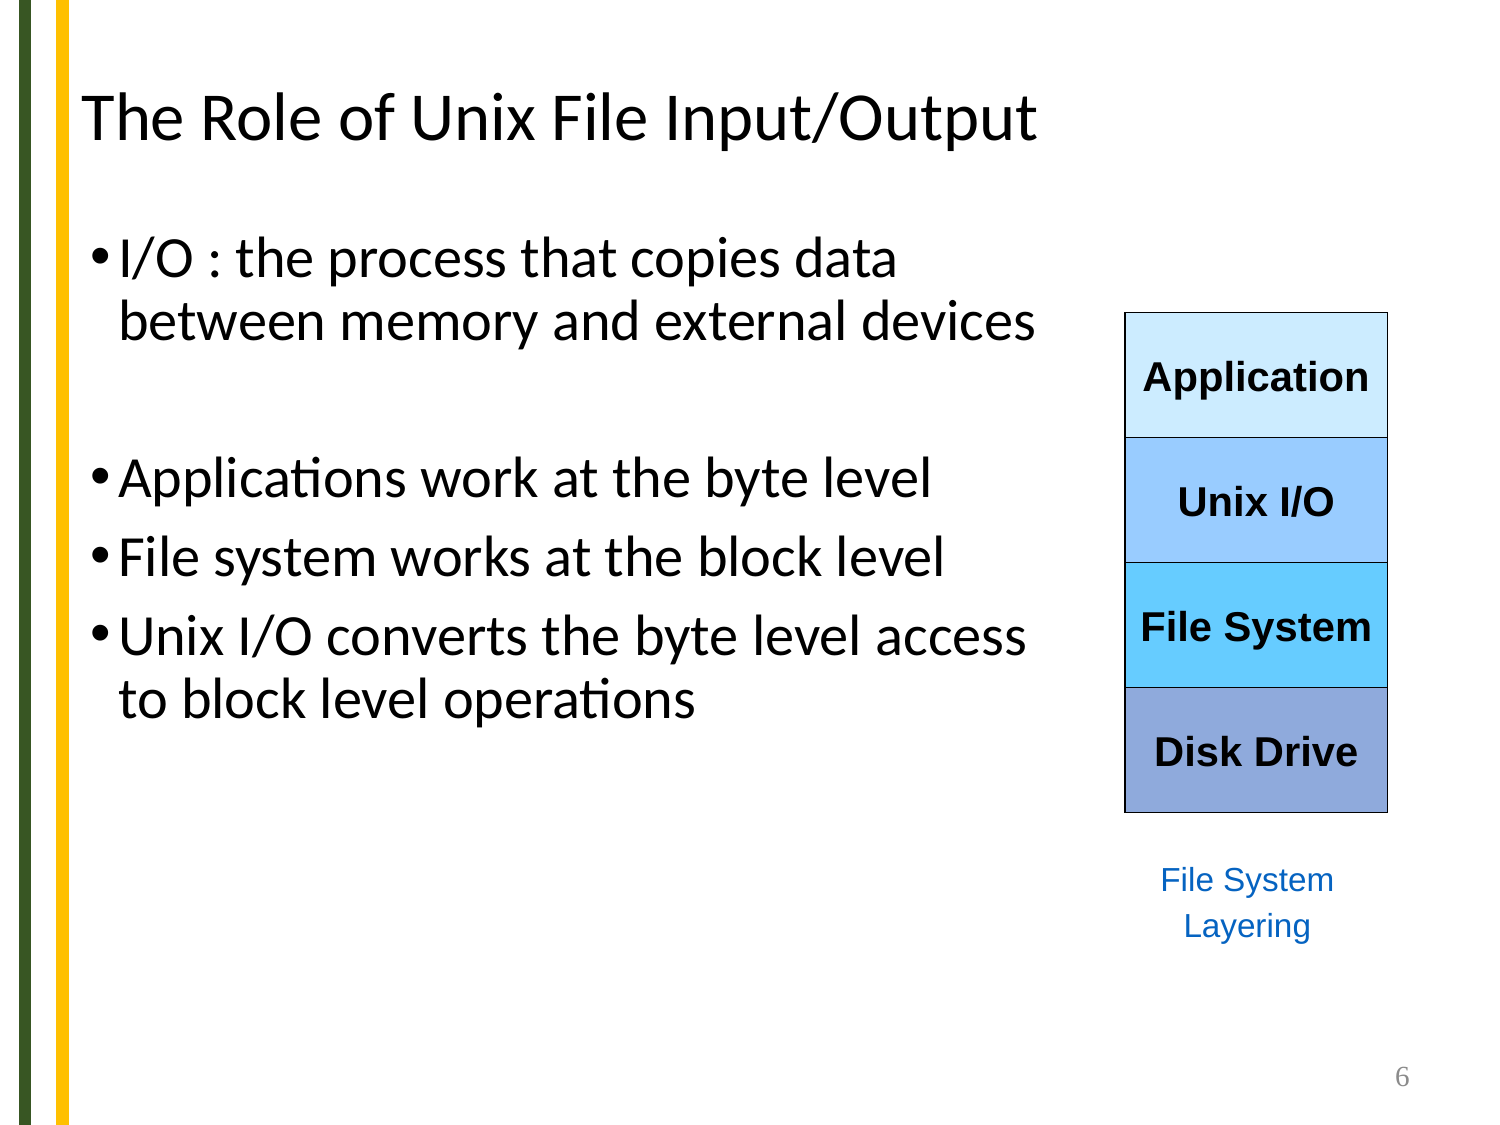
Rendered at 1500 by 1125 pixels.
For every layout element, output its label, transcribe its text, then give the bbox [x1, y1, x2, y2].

text_box Disk Drive [1125, 687, 1388, 813]
text_box File System [1125, 562, 1388, 687]
slide_number 6 [1112, 1050, 1425, 1100]
title The Role of Unix File Input/Output [66, 62, 1413, 175]
text_box Application [1125, 312, 1388, 437]
list I/O : the process that copies data between memory and external devices Applications work at the byte level File system works at the block level Unix I/O converts the byte level access to block level operations [75, 220, 1081, 1059]
text_box Unix I/O [1125, 437, 1388, 562]
text_box File System Layering [1089, 850, 1406, 953]
